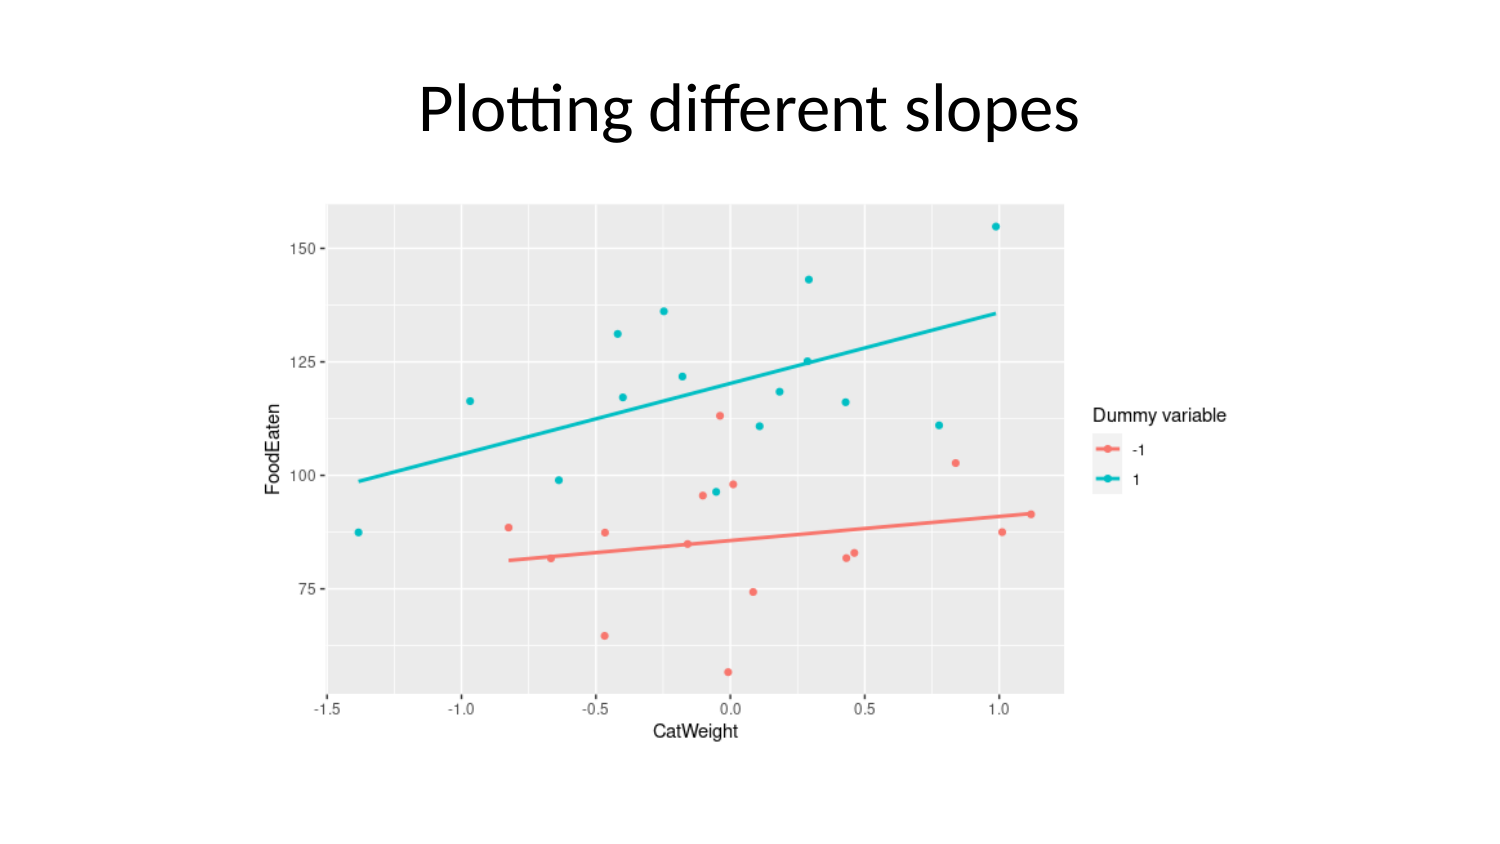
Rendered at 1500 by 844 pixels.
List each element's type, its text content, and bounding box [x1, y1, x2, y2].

picture [255, 195, 1247, 753]
title Plotting different slopes [75, 33, 1425, 175]
